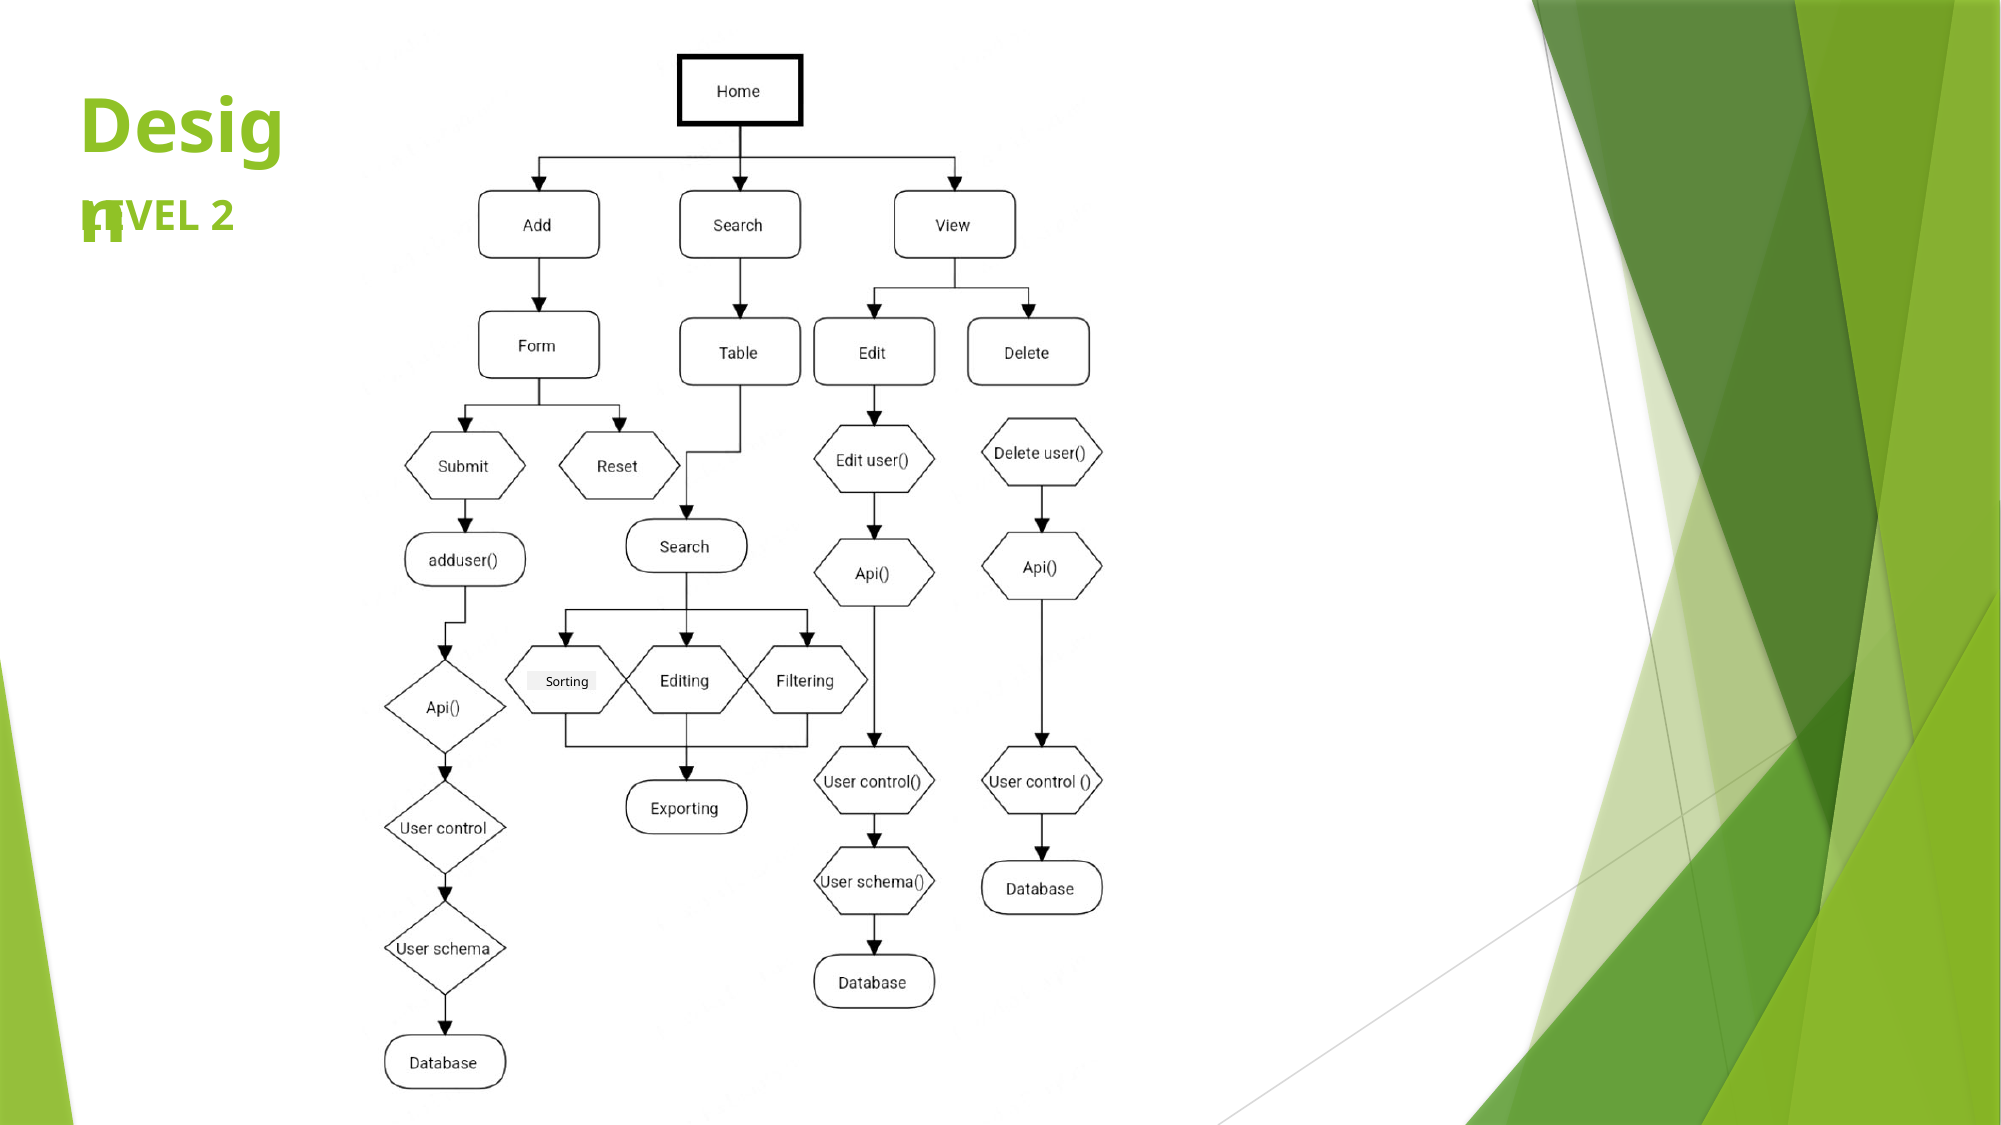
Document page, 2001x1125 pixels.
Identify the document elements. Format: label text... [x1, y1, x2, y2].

text_box LEVEL 2 [63, 181, 317, 266]
picture [322, 7, 1148, 1125]
text_box Design [63, 69, 317, 154]
